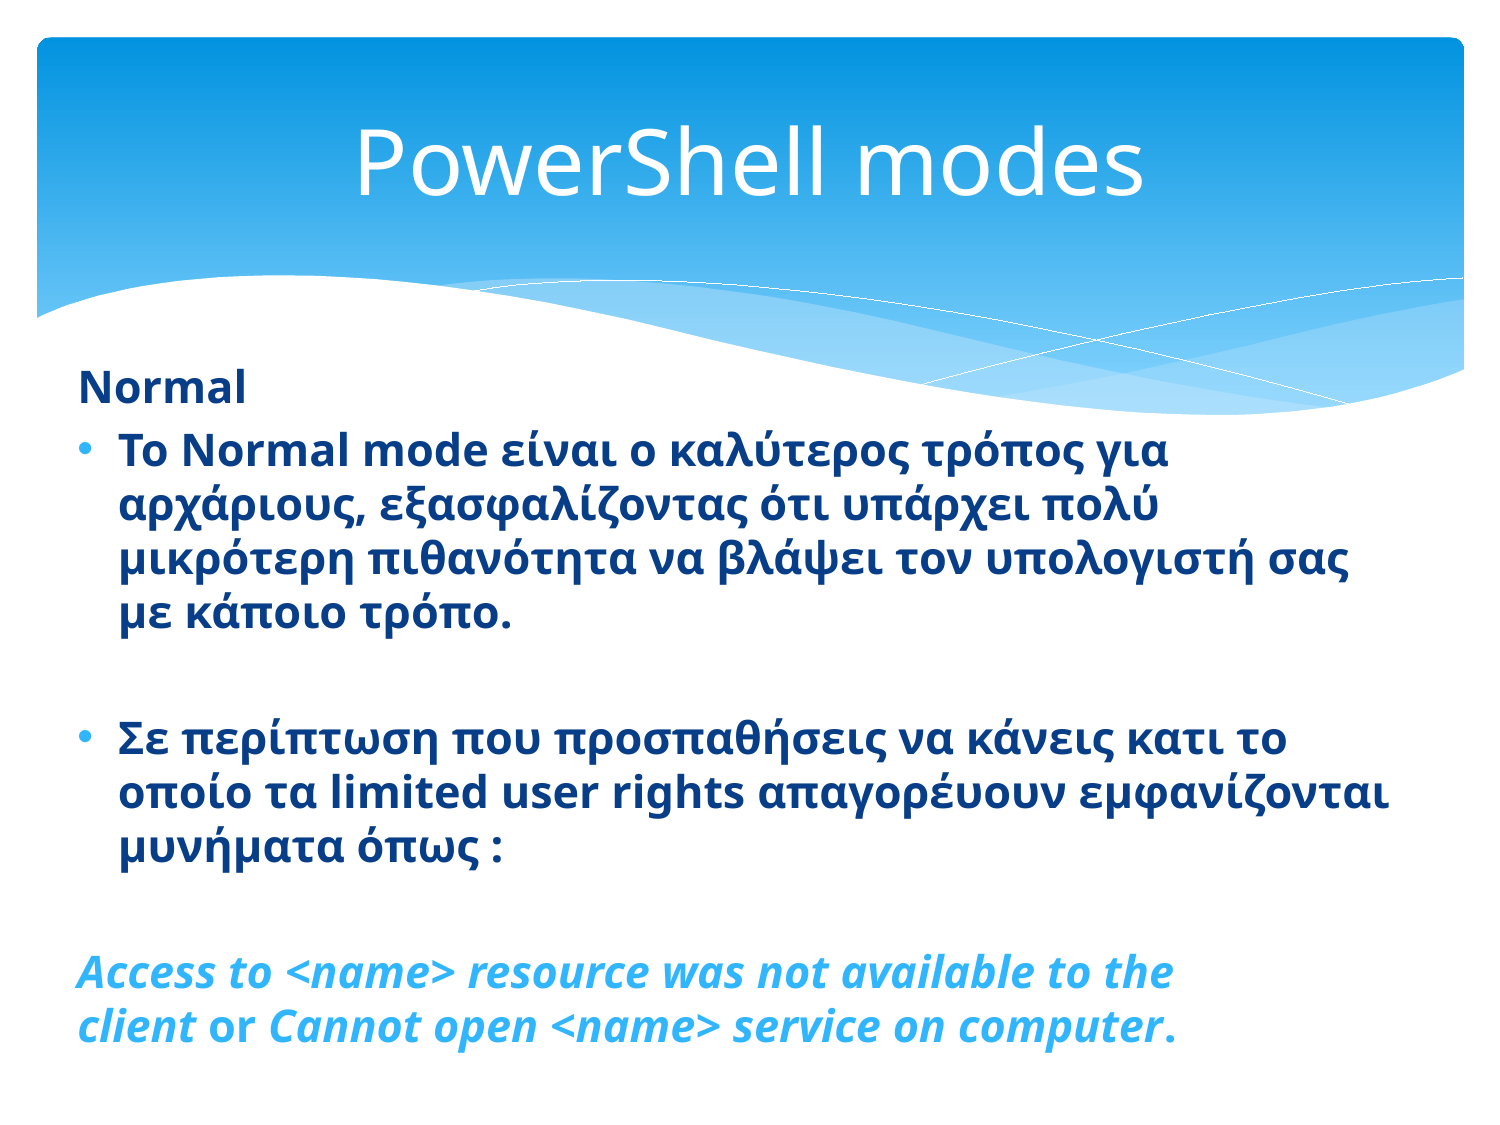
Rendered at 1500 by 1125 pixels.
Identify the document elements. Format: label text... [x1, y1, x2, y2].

title PowerShell modes [75, 55, 1425, 261]
list Normal To Normal mode είναι ο καλύτερος τρόπος για αρχάριους, εξασφαλίζοντας ότι υπάρχει πολύ μικρότερη πιθανότητα να βλάψει τον υπολογιστή σας με κάποιο τρόπο. Σε περίπτωση που προσπαθήσεις να κάνεις κατι το οποίο τα limited user rights απαγορέυουν εμφανίζονται μυνήματα όπως : Access to <name> resource was not available to the client or Cannot open <name> service on computer. [62, 224, 1413, 1063]
